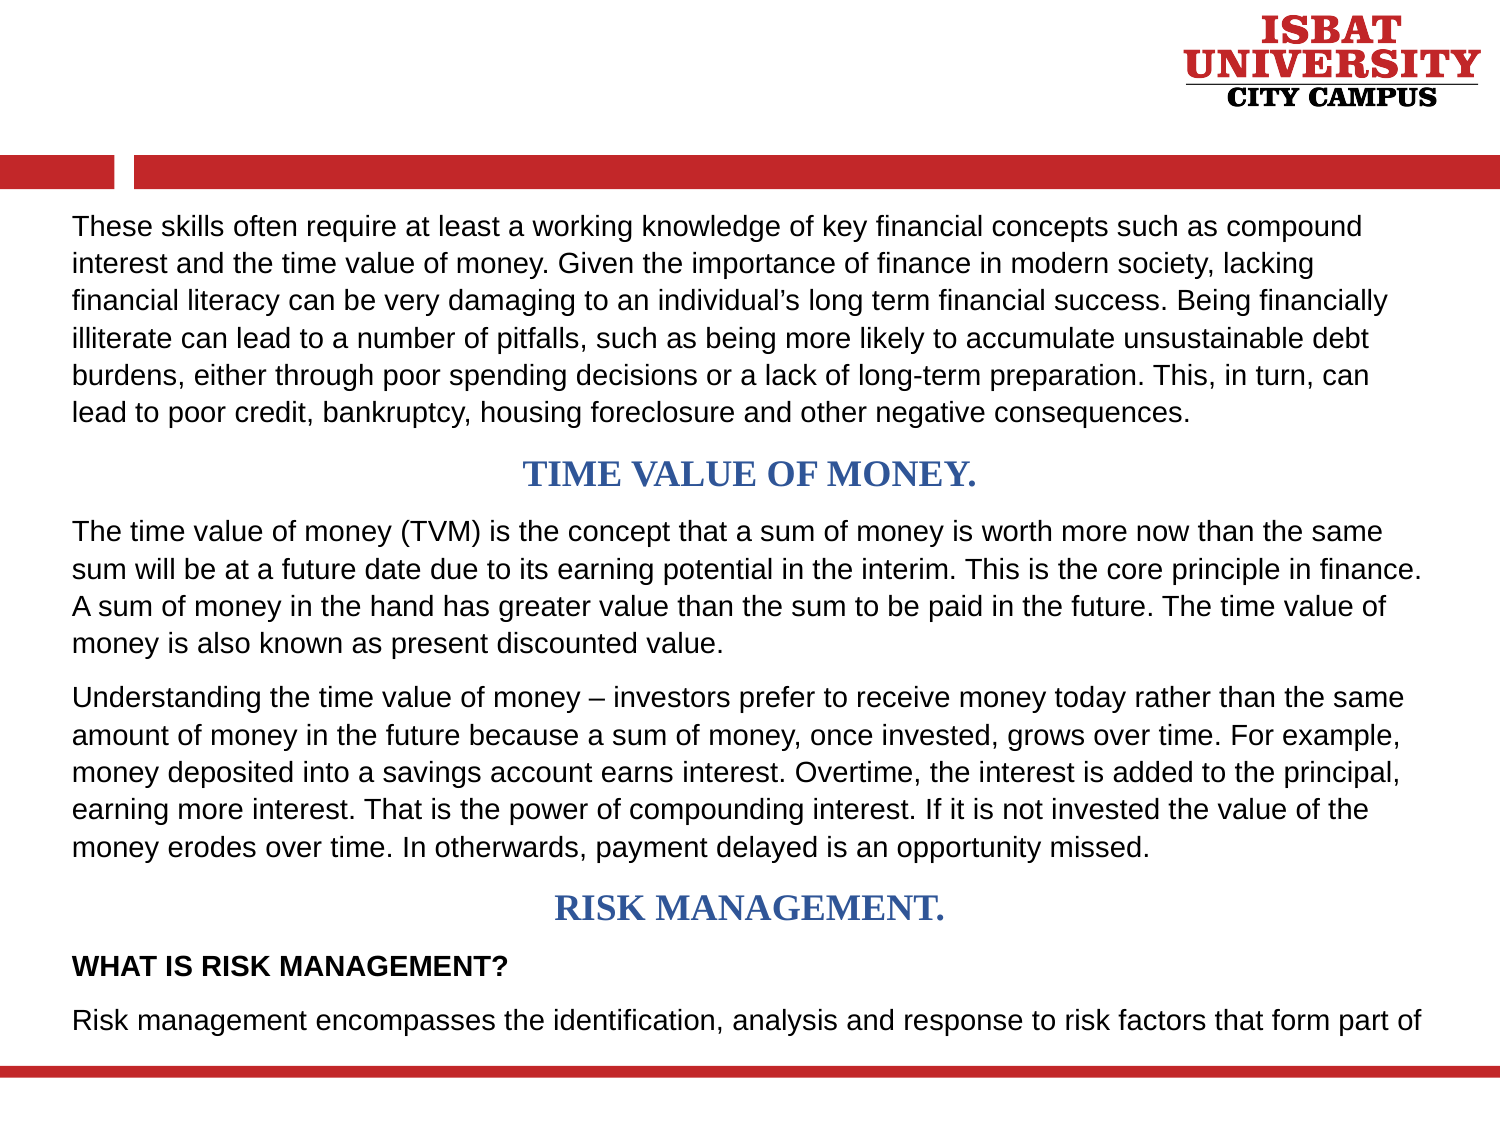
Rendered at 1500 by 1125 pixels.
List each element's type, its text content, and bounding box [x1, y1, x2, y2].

picture [1164, 0, 1500, 131]
text_box These skills often require at least a working knowledge of key financial concepts such as compound interest and the time value of money. Given the importance of finance in modern society, lacking financial literacy can be very damaging to an individual’s long term financial success. Being financially illiterate can lead to a number of pitfalls, such as being more likely to accumulate unsustainable debt burdens, either through poor spending decisions or a lack of long-term preparation. This, in turn, can lead to poor credit, bankruptcy, housing foreclosure and other negative consequences. TIME VALUE OF MONEY. The time value of money (TVM) is the concept that a sum of money is worth more now than the same sum will be at a future date due to its earning potential in the interim. This is the core principle in finance. A sum of money in the hand has greater value than the sum to be paid in the future. The time value of money is also known as present discounted value. Understanding the time value of money – investors prefer to receive money today rather than the same amount of money in the future because a sum of money, once invested, grows over time. For example, money deposited into a savings account earns interest. Overtime, the interest is added to the principal, earning more interest. That is the power of compounding interest. If it is not invested the value of the money erodes over time. In otherwards, payment delayed is an opportunity missed. RISK MANAGEMENT. WHAT IS RISK MANAGEMENT? Risk management encompasses the identification, analysis and response to risk factors that form part of [57, 197, 1443, 1044]
